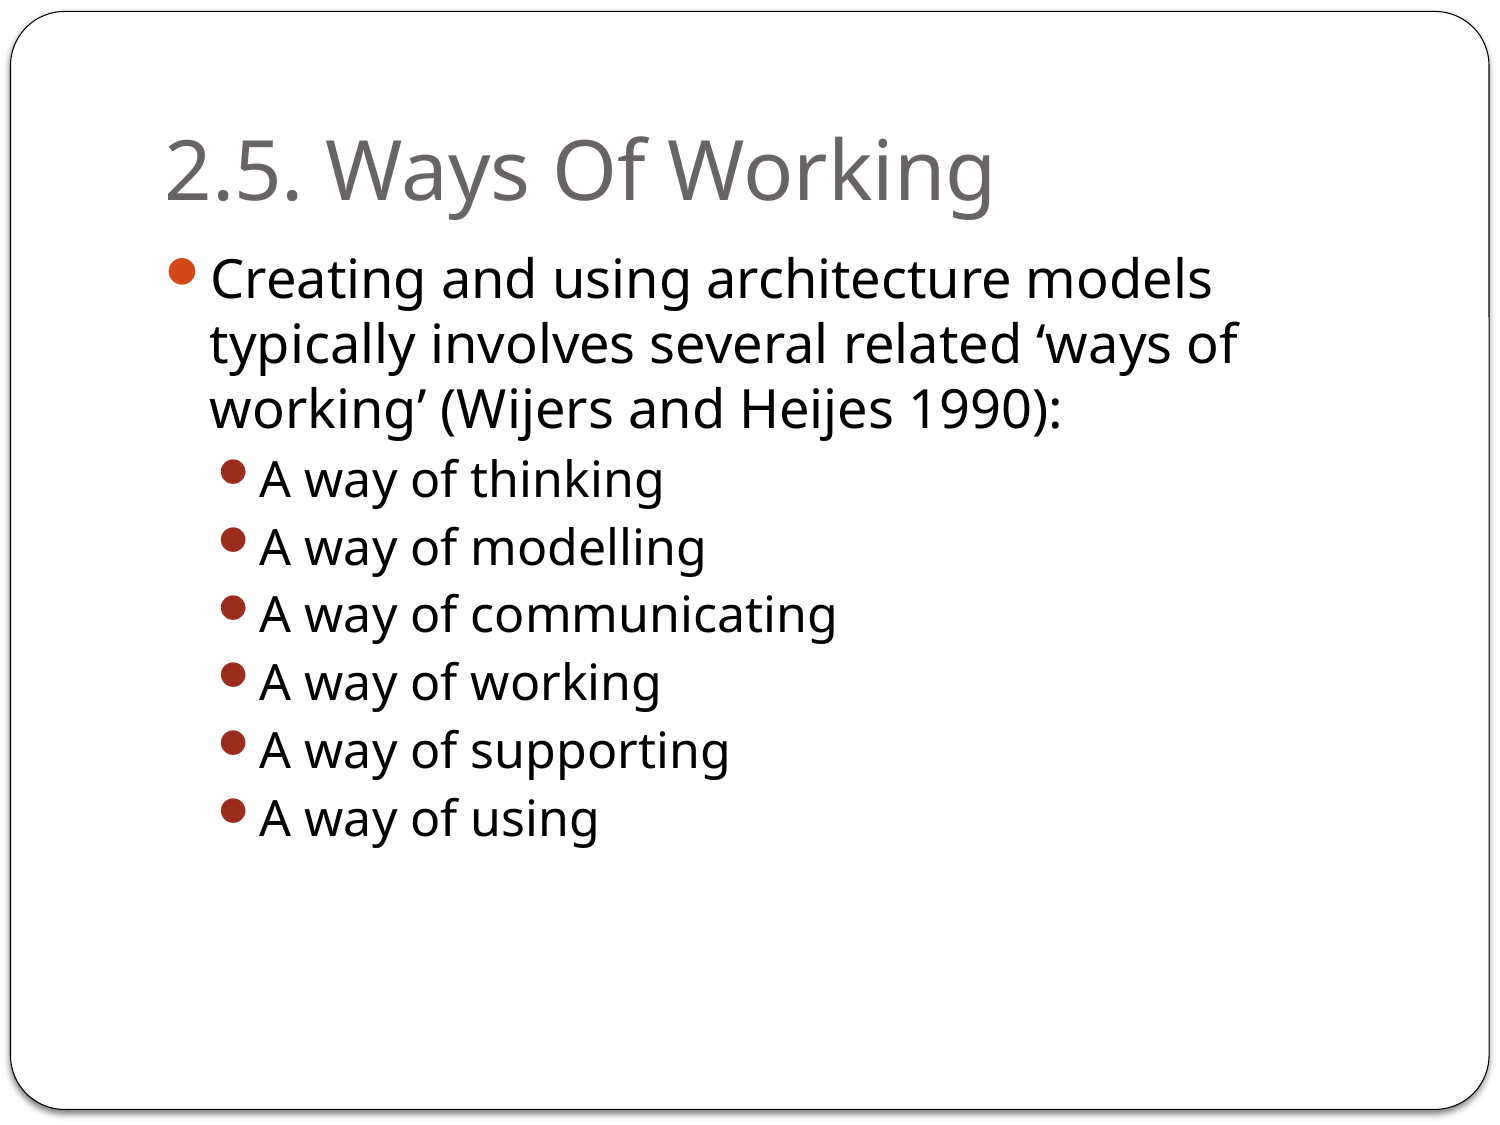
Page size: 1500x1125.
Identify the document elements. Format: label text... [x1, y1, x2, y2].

list Creating and using architecture models typically involves several related ‘ways of working’ (Wijers and Heijes 1990): A way of thinking A way of modelling A way of communicating A way of working A way of supporting A way of using [150, 237, 1425, 988]
title 2.5. Ways Of Working [150, 45, 1425, 233]
